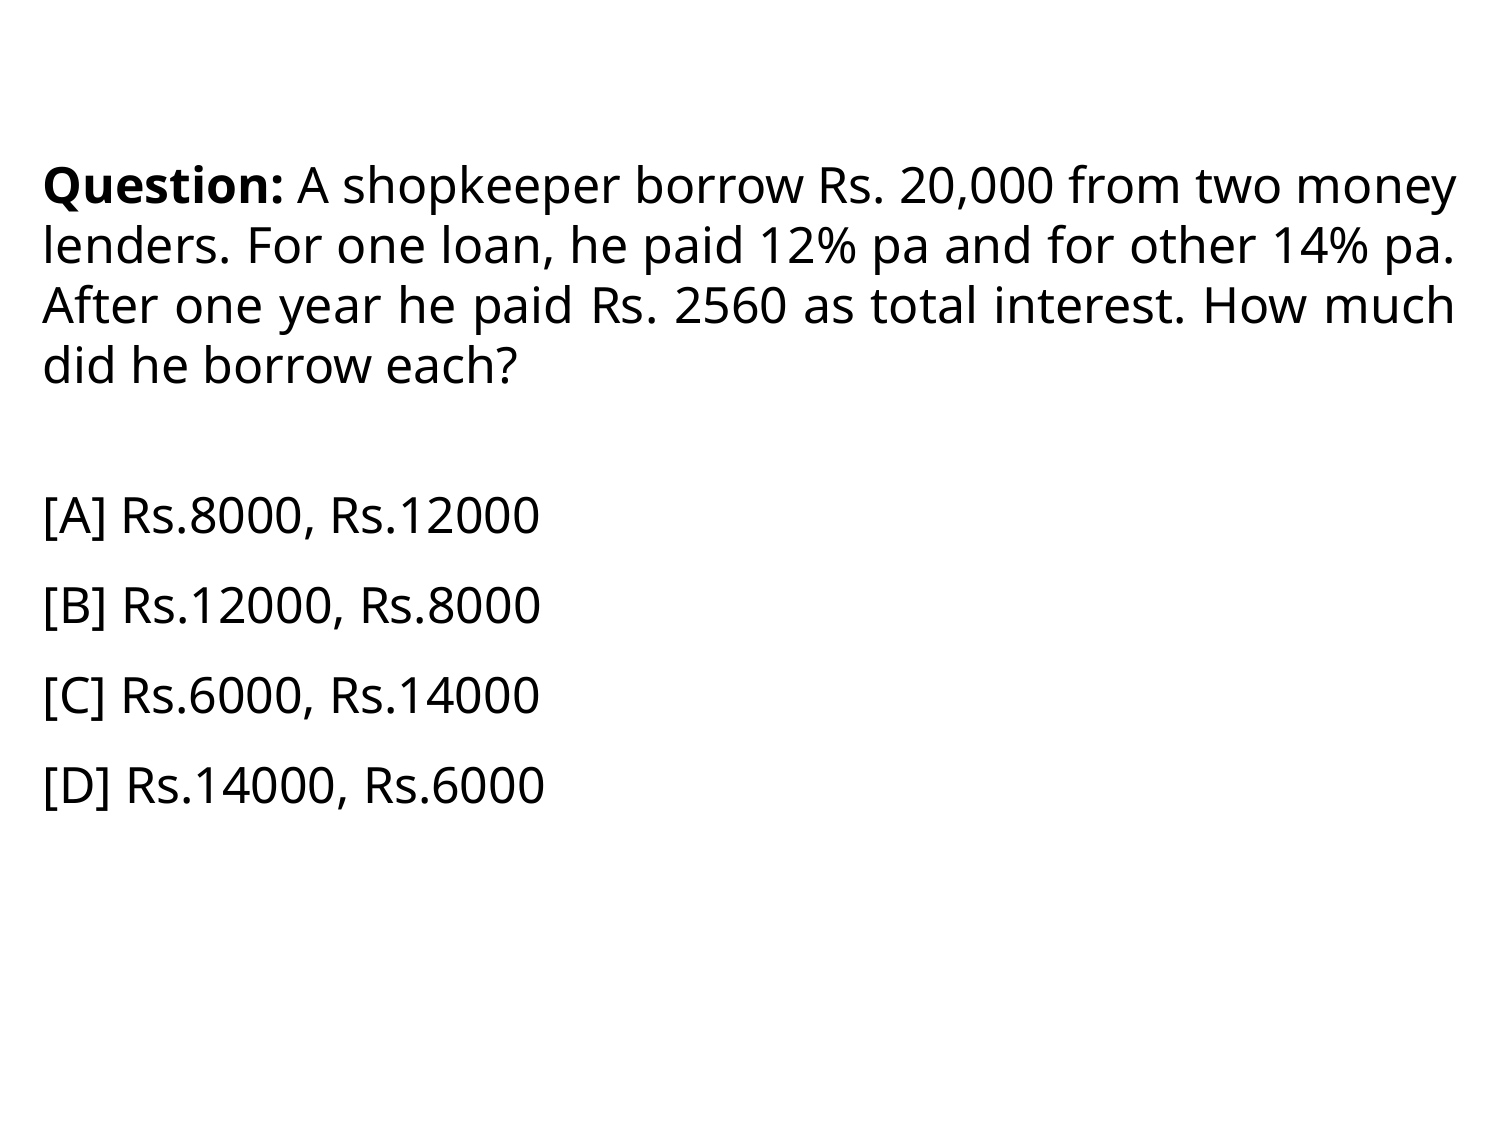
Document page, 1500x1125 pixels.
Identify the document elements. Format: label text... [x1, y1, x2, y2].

text_box Question: A shopkeeper borrow Rs. 20,000 from two money lenders. For one loan, he paid 12% pa and for other 14% pa. After one year he paid Rs. 2560 as total interest. How much did he borrow each? [A] Rs.8000, Rs.12000 [B] Rs.12000, Rs.8000 [C] Rs.6000, Rs.14000 [D] Rs.14000, Rs.6000 [28, 146, 1472, 821]
